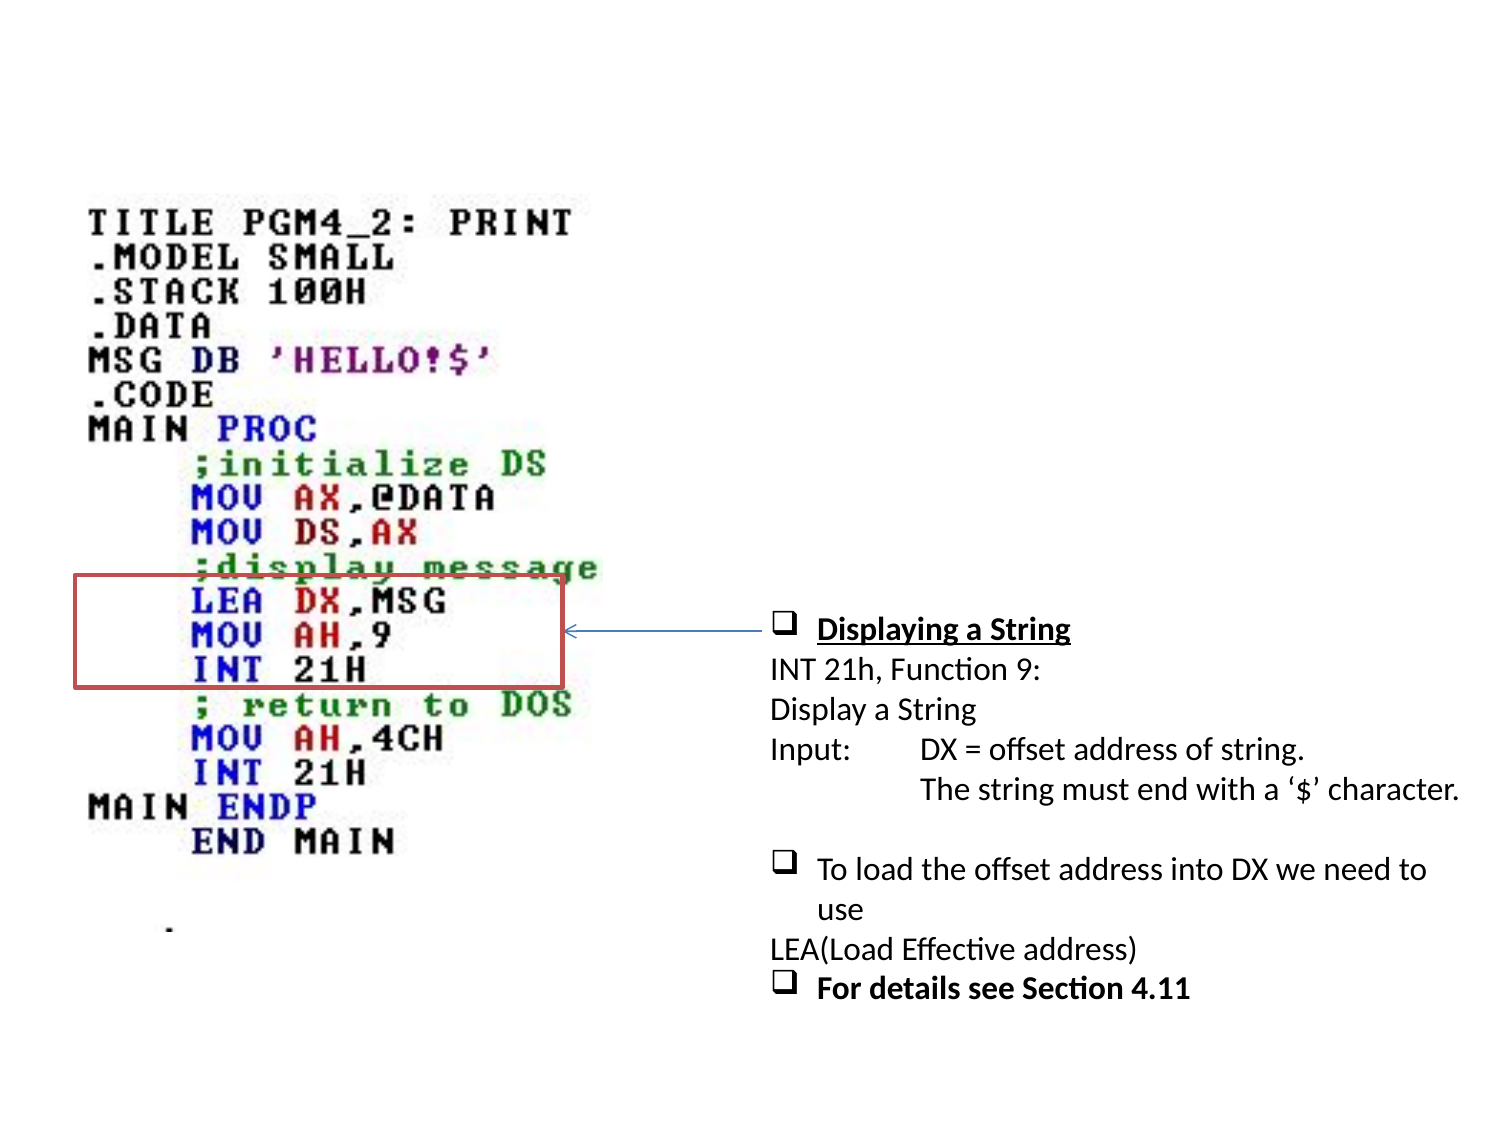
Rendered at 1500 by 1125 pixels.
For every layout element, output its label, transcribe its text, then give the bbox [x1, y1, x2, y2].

text_box Displaying a String INT 21h, Function 9: Display a String Input: DX = offset address of string. The string must end with a ‘$’ character. To load the offset address into DX we need to use LEA(Load Effective address) For details see Section 4.11 [755, 599, 1488, 1014]
picture [87, 193, 603, 932]
text_box [73, 573, 82, 690]
